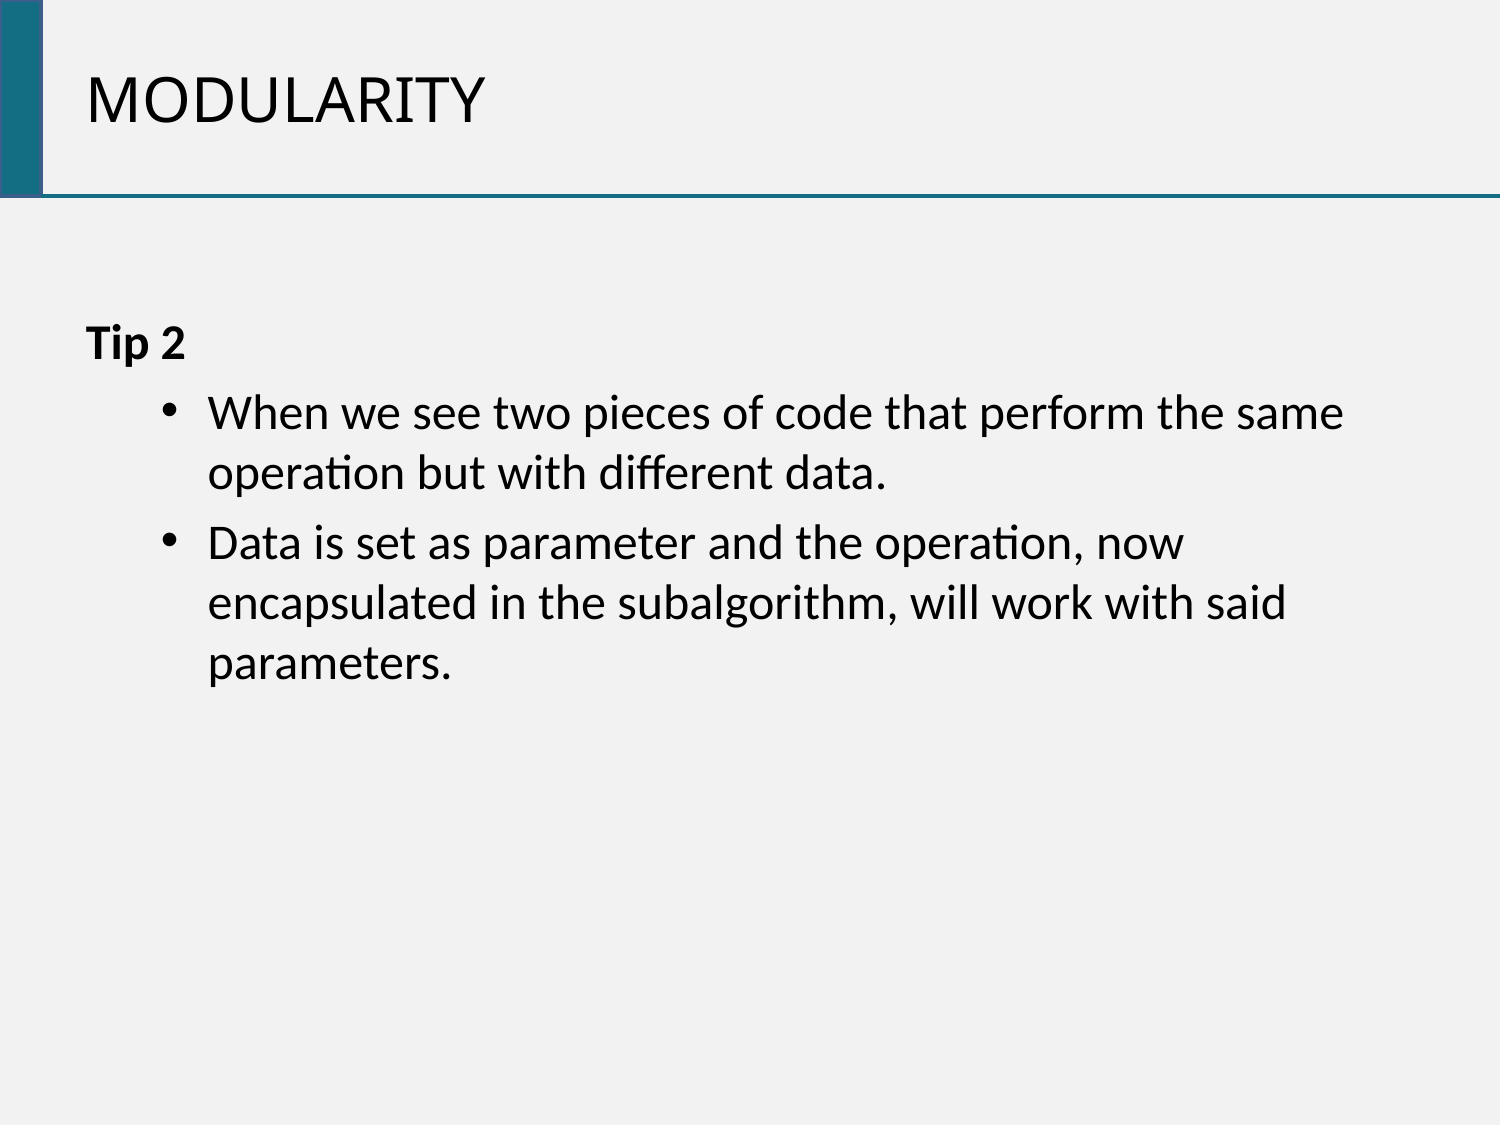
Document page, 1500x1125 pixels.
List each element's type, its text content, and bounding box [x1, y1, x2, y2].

text_box modularity [70, 0, 1294, 194]
list Tip 2 When we see two pieces of code that perform the same operation but with different data. Data is set as parameter and the operation, now encapsulated in the subalgorithm, will work with said parameters. [70, 231, 1430, 1088]
text_box [0, 0, 43, 198]
